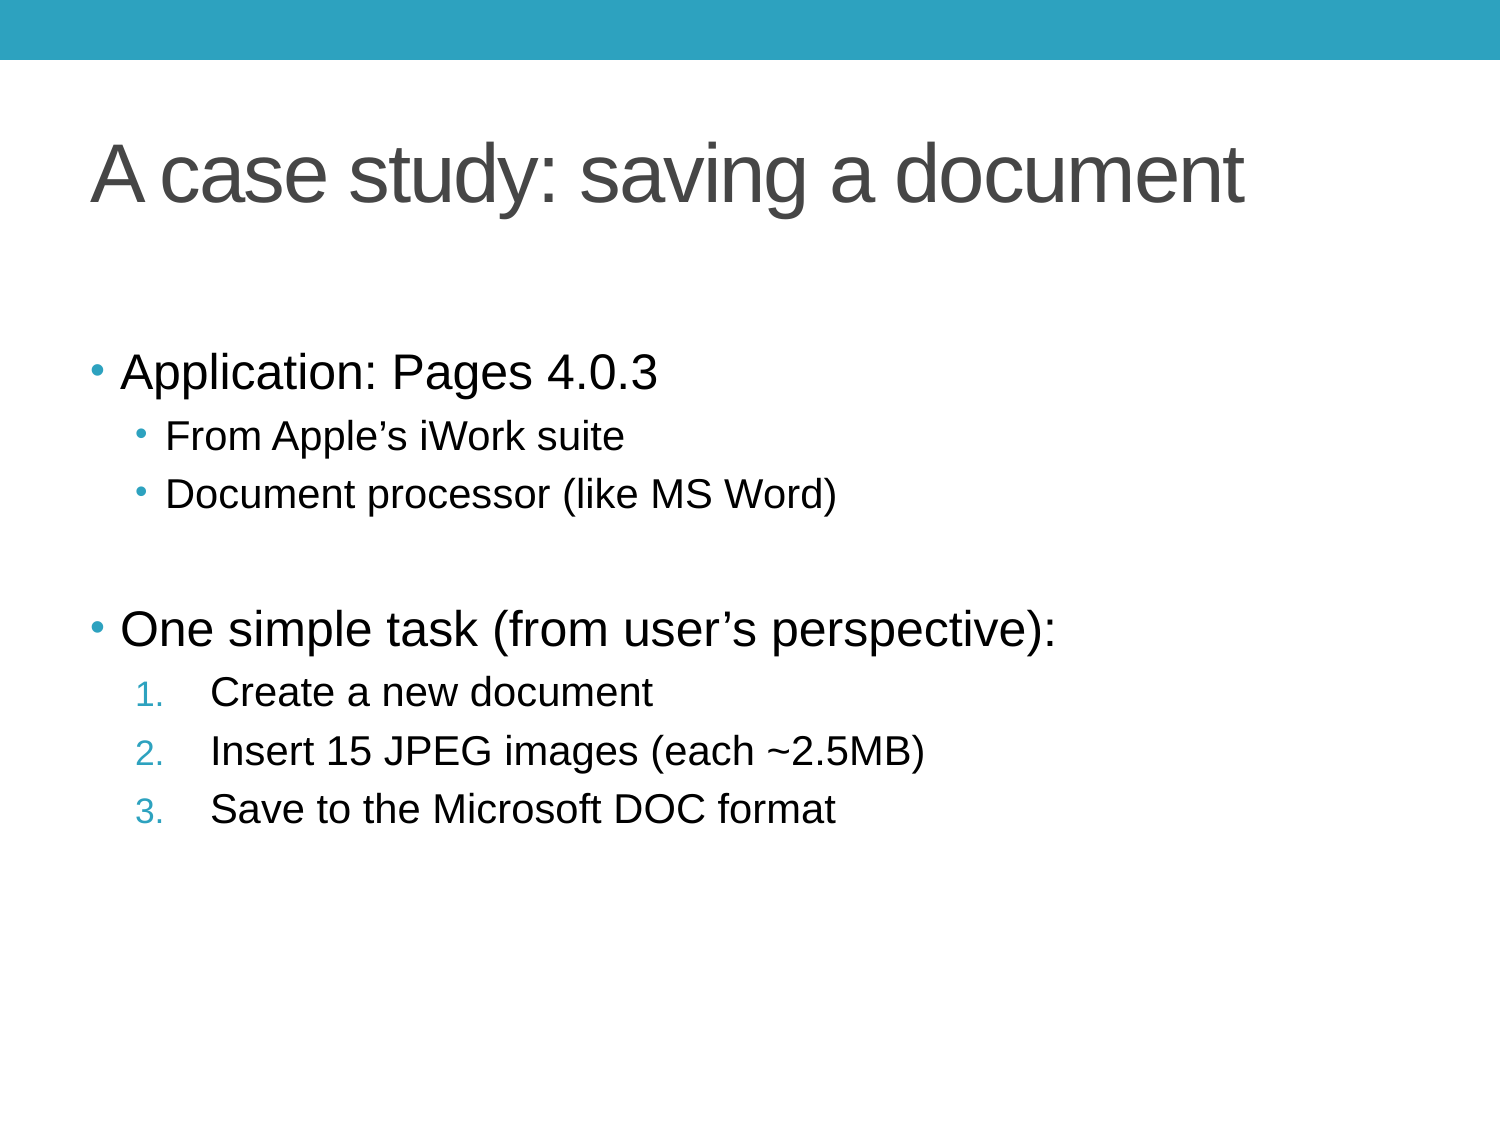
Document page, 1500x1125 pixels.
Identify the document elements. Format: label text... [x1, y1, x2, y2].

list Application: Pages 4.0.3 From Apple’s iWork suite Document processor (like MS Word) One simple task (from user’s perspective): Create a new document Insert 15 JPEG images (each ~2.5MB) Save to the Microsoft DOC format [75, 262, 1425, 1063]
title A case study: saving a document [75, 87, 1425, 250]
